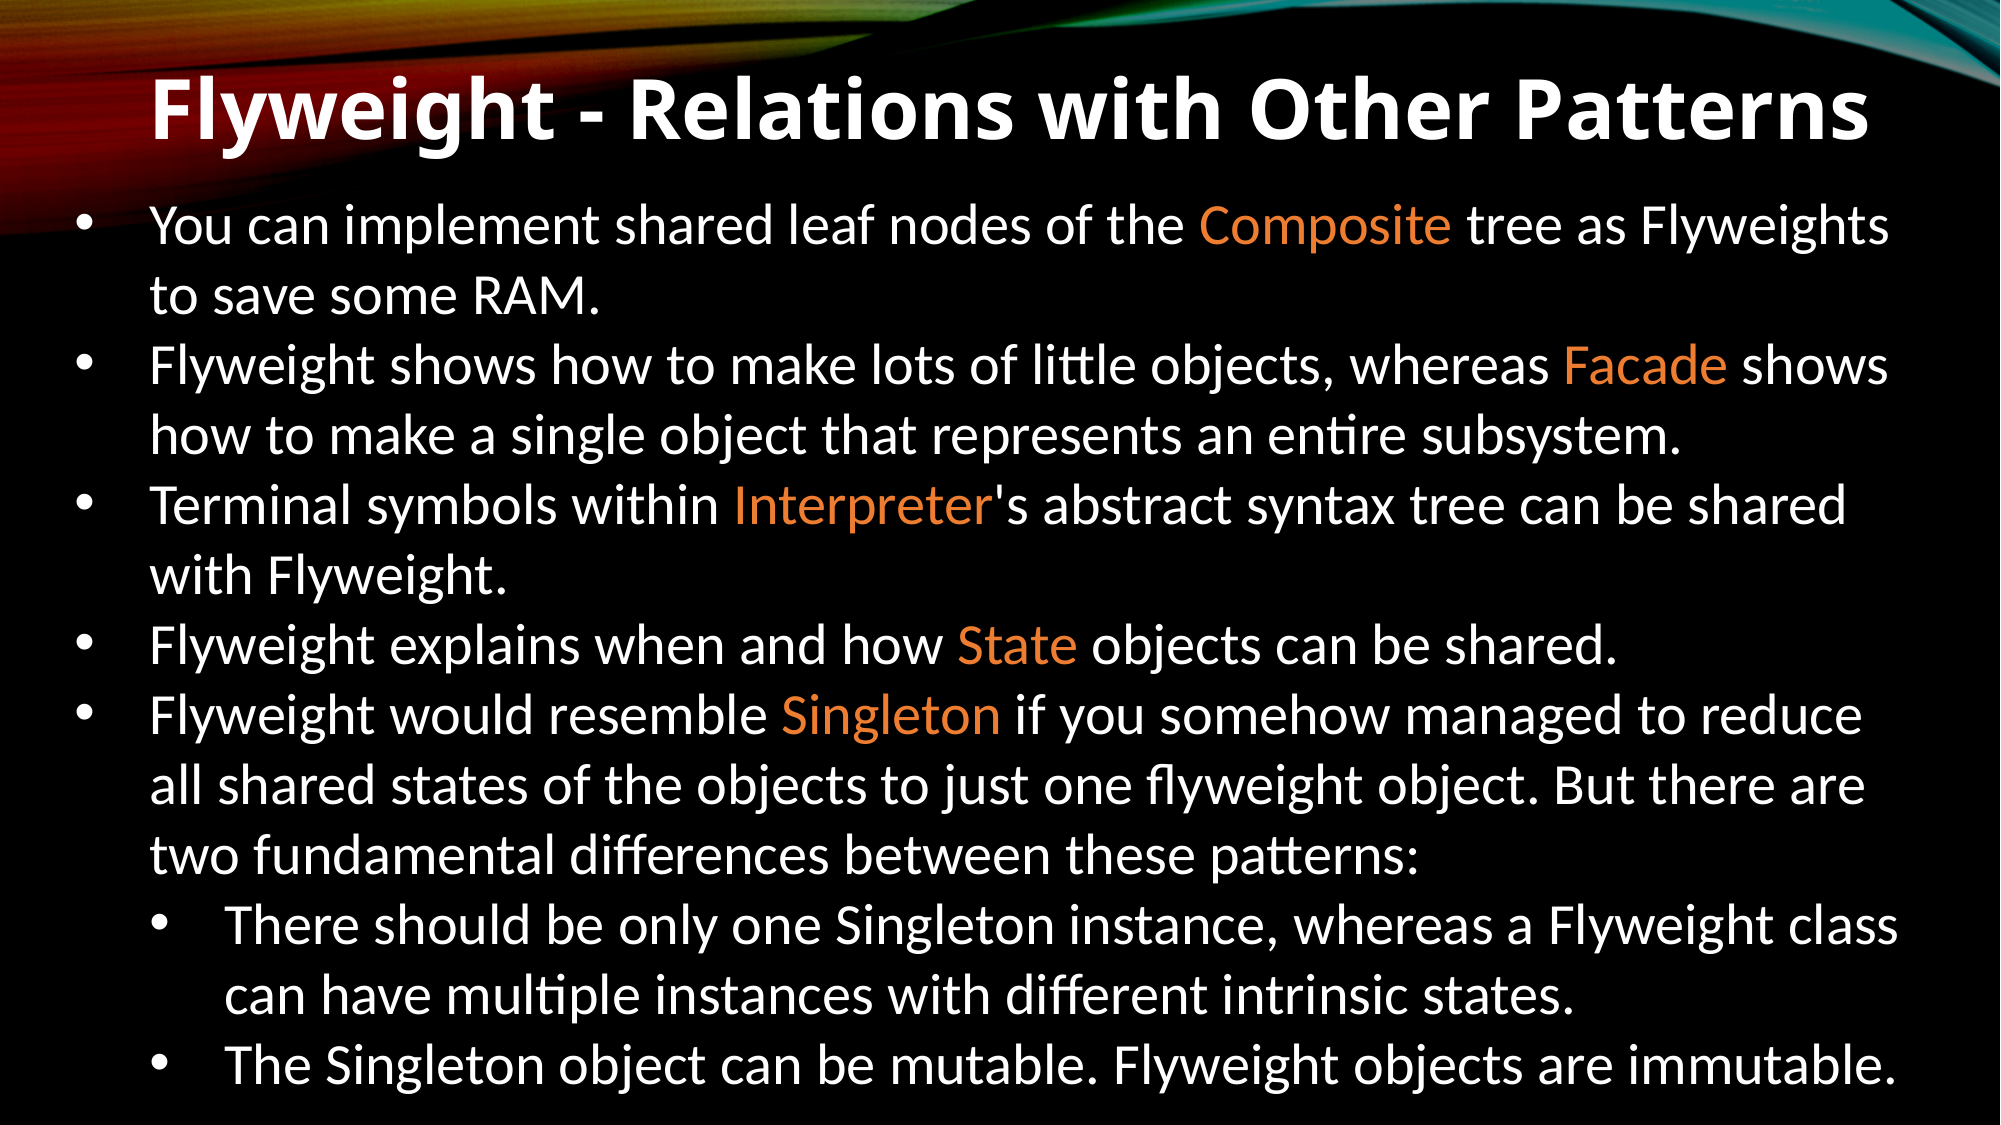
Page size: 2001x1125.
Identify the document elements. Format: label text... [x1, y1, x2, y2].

title Flyweight - Relations with Other Patterns [0, 16, 1888, 210]
text_box You can implement shared leaf nodes of the Composite tree as Flyweights to save some RAM. Flyweight shows how to make lots of little objects, whereas Facade shows how to make a single object that represents an entire subsystem. Terminal symbols within Interpreter's abstract syntax tree can be shared with Flyweight. Flyweight explains when and how State objects can be shared. Flyweight would resemble Singleton if you somehow managed to reduce all shared states of the objects to just one flyweight object. But there are two fundamental differences between these patterns: There should be only one Singleton instance, whereas a Flyweight class can have multiple instances with different intrinsic states. The Singleton object can be mutable. Flyweight objects are immutable. [59, 179, 1941, 1125]
